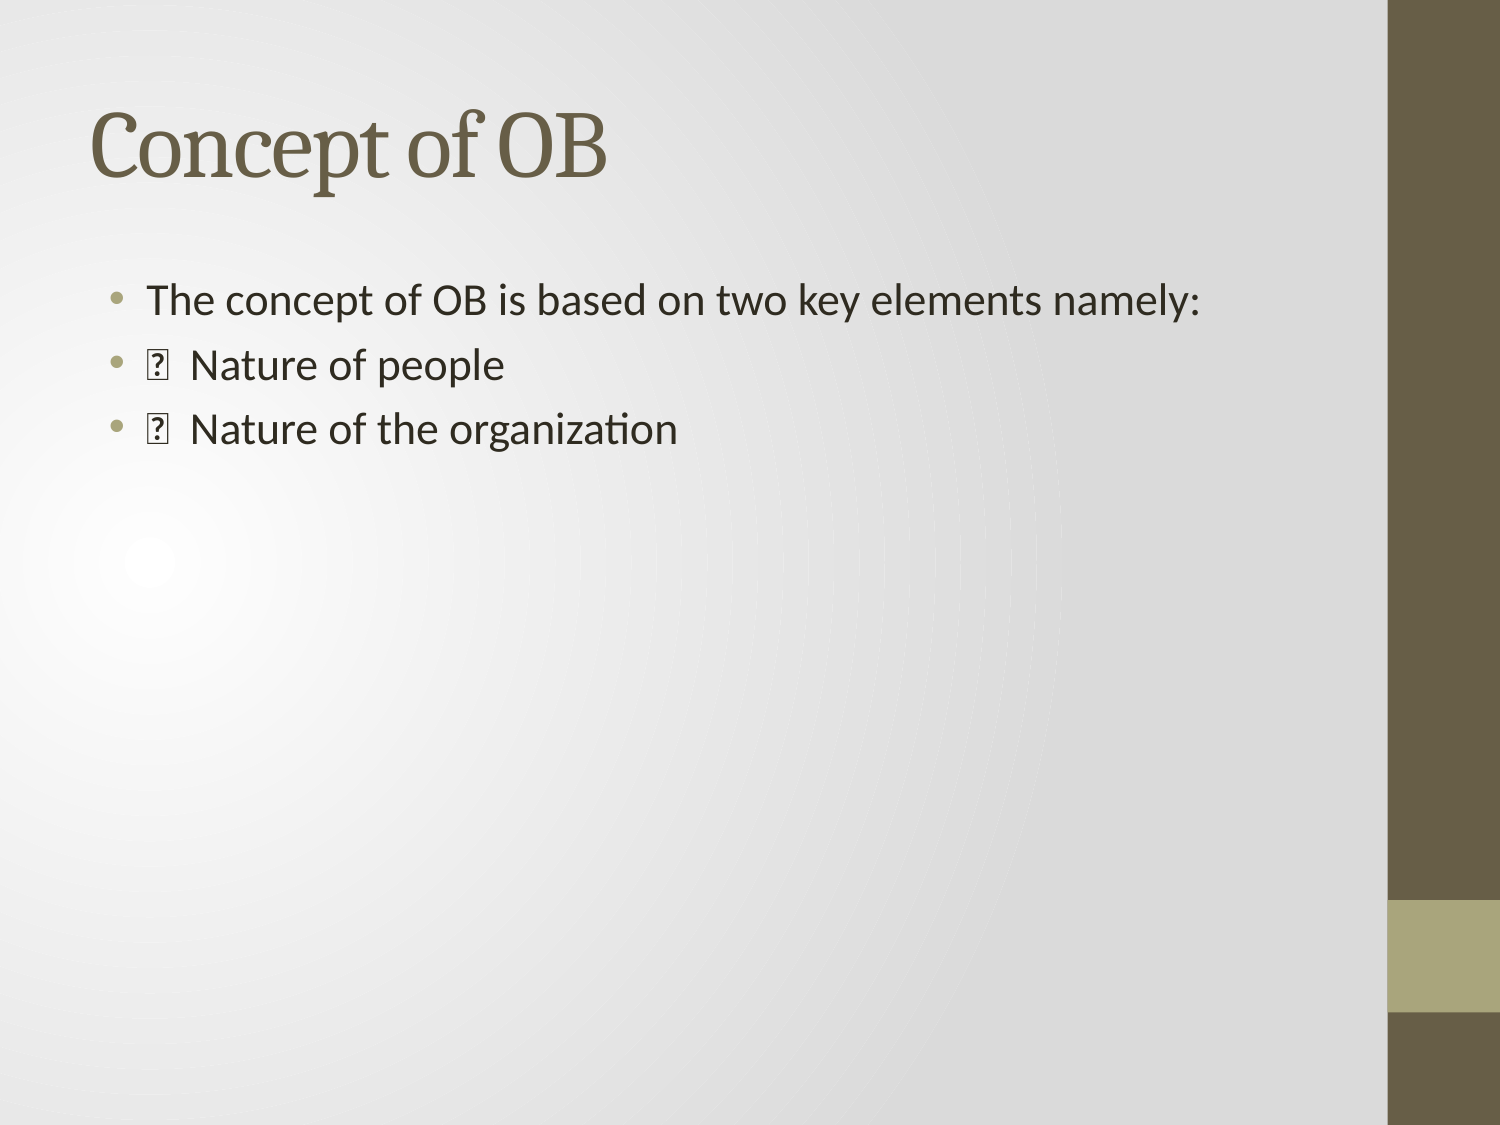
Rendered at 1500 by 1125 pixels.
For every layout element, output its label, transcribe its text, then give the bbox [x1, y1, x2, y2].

title Concept of OB [75, 45, 1325, 233]
list The concept of OB is based on two key elements namely:  Nature of people  Nature of the organization [75, 262, 1325, 1050]
